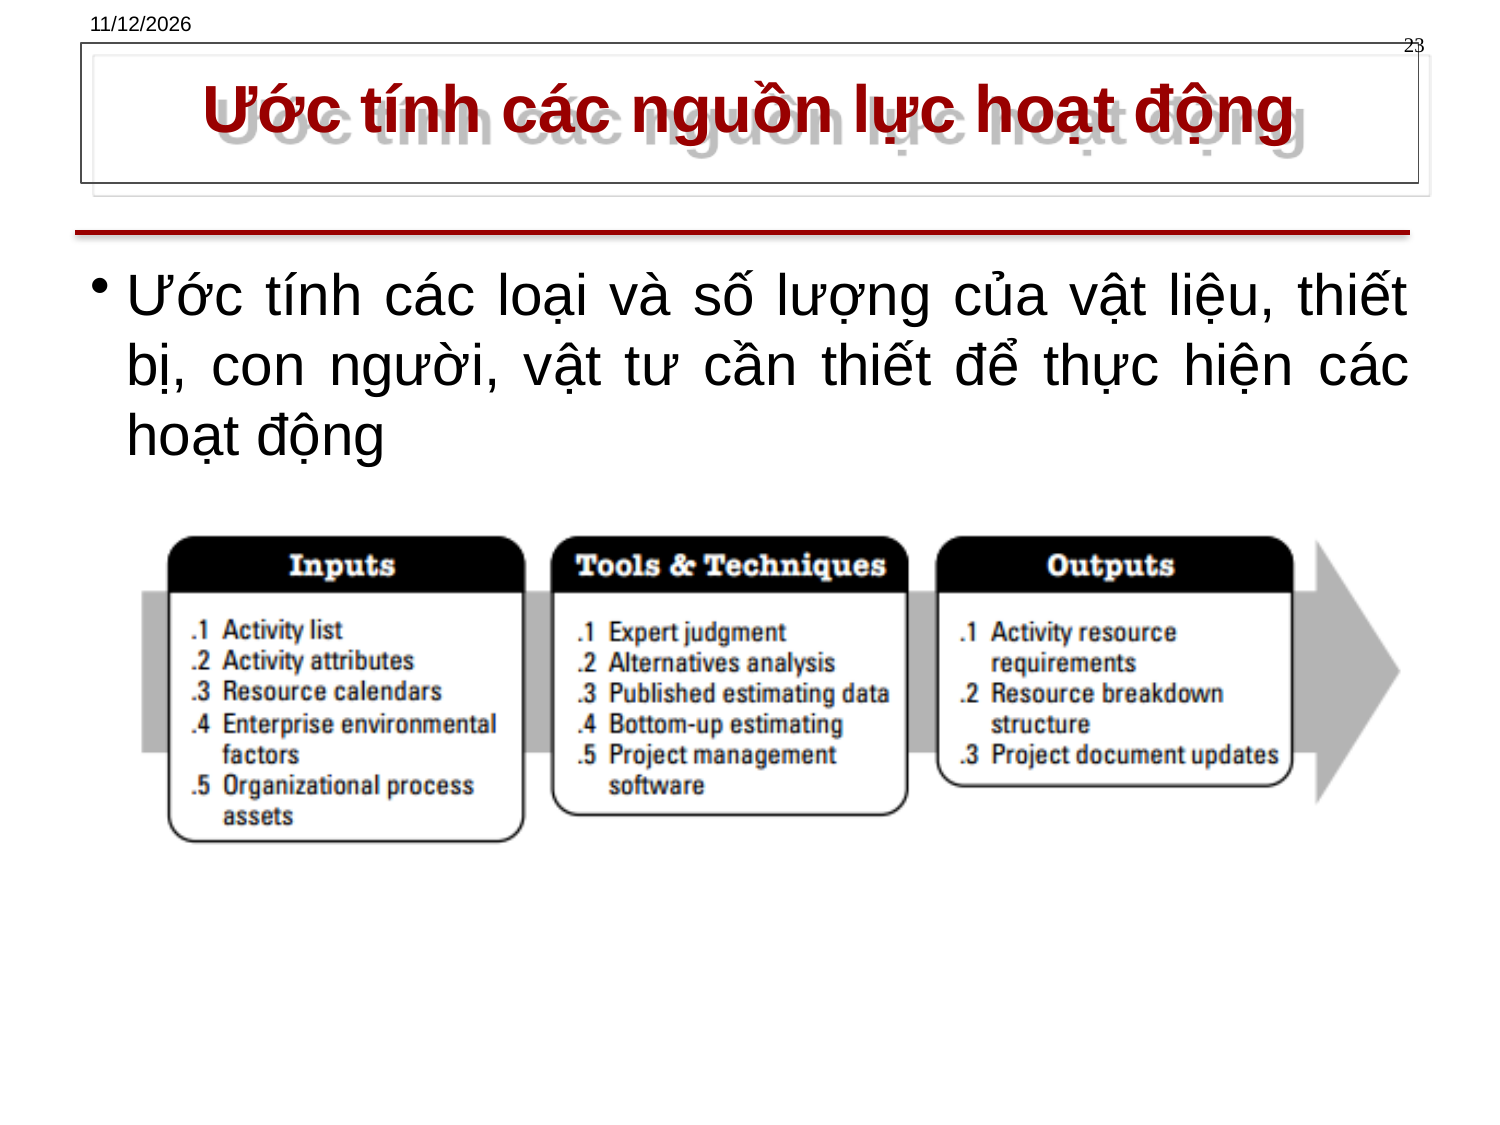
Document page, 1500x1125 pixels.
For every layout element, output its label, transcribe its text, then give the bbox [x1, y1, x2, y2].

picture [104, 517, 1438, 857]
list Ước tính các loại và số lượng của vật liệu, thiết bị, con người, vật tư cần thiết để thực hiện các hoạt động [75, 249, 1425, 1010]
title Ước tính các nguồn lực hoạt động [80, 42, 1419, 184]
slide_number 23 [1249, 2, 1426, 58]
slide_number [75, 3, 550, 57]
